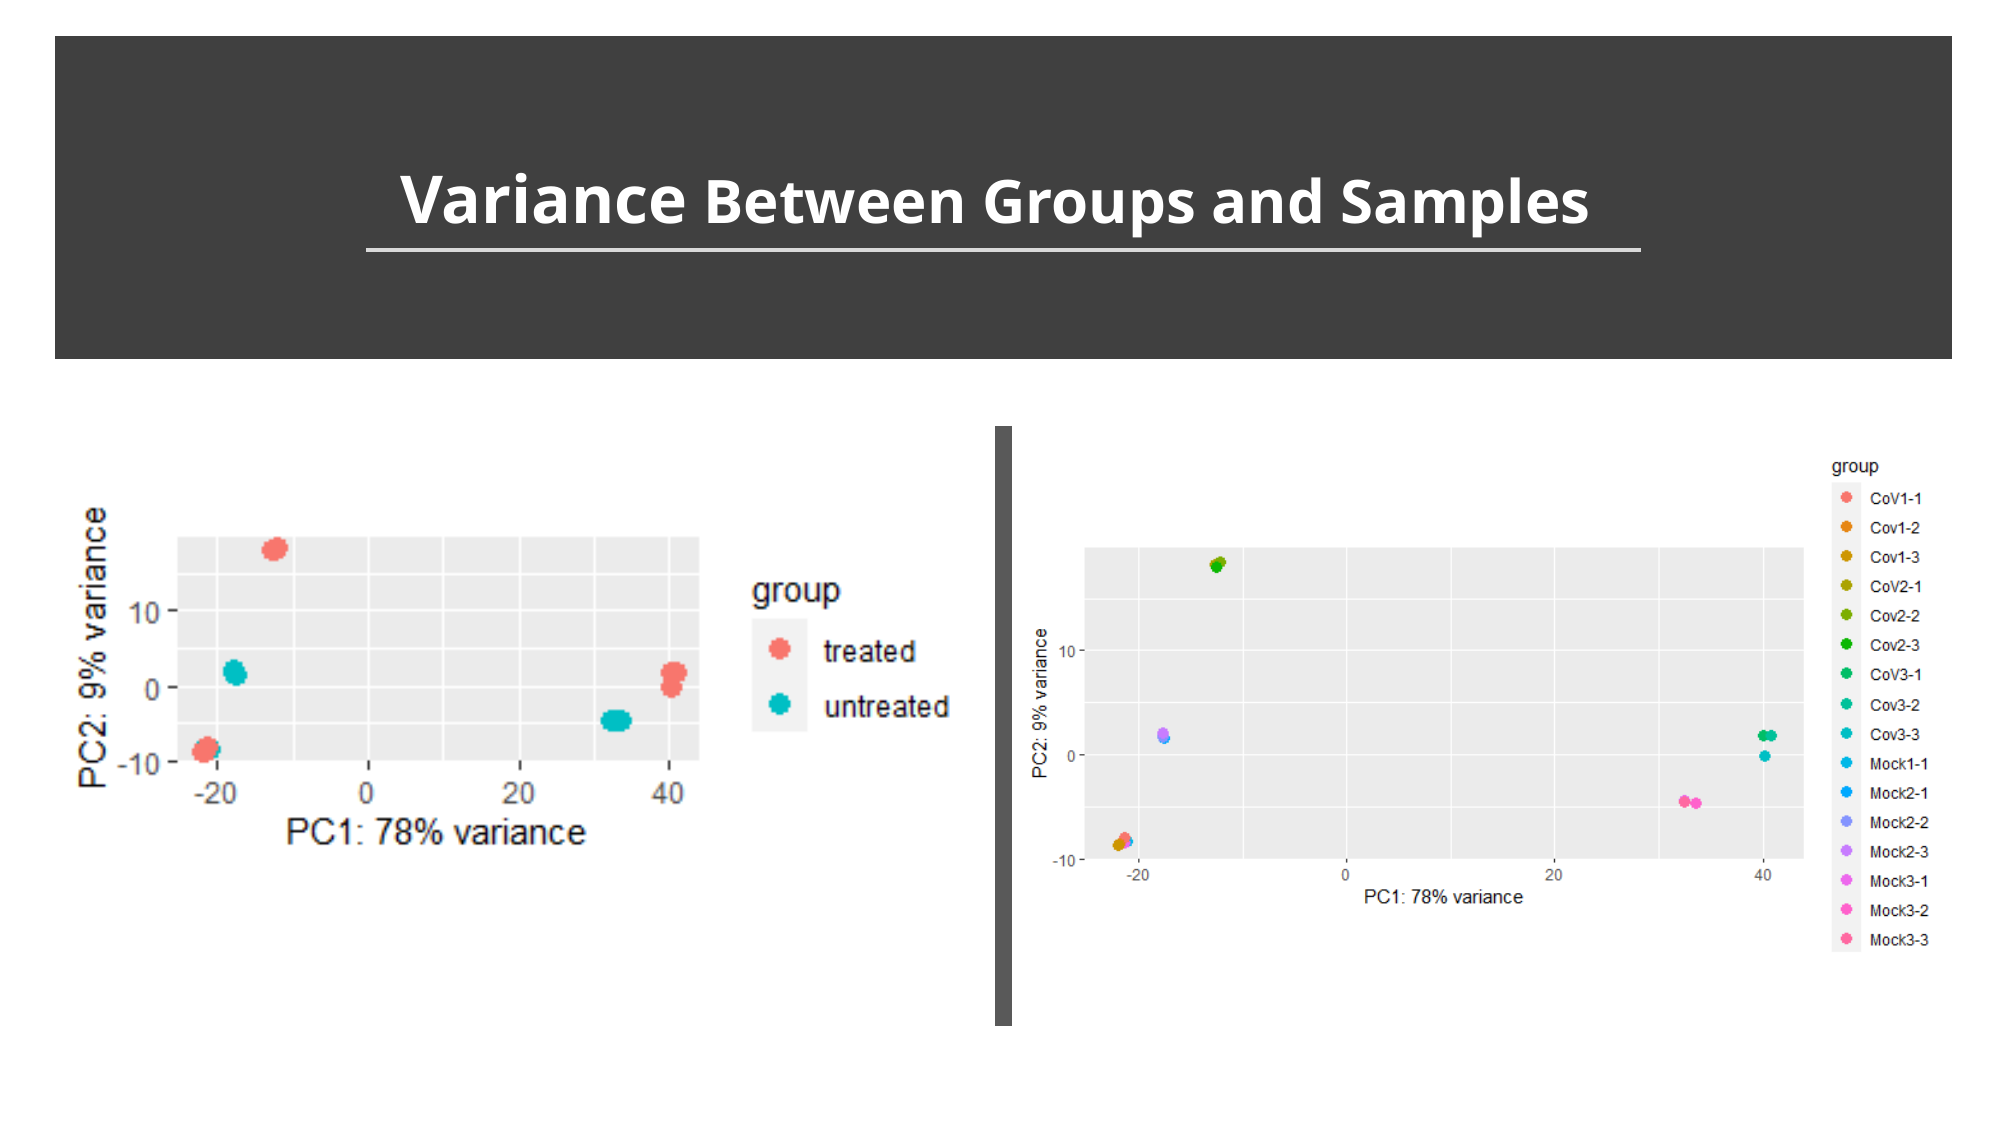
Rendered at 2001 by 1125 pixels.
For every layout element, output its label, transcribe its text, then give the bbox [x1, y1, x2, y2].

picture [1021, 368, 1948, 1054]
title Variance Between Groups and Samples [89, 71, 1917, 293]
picture [58, 368, 986, 1054]
text_box [64, 45, 1942, 350]
